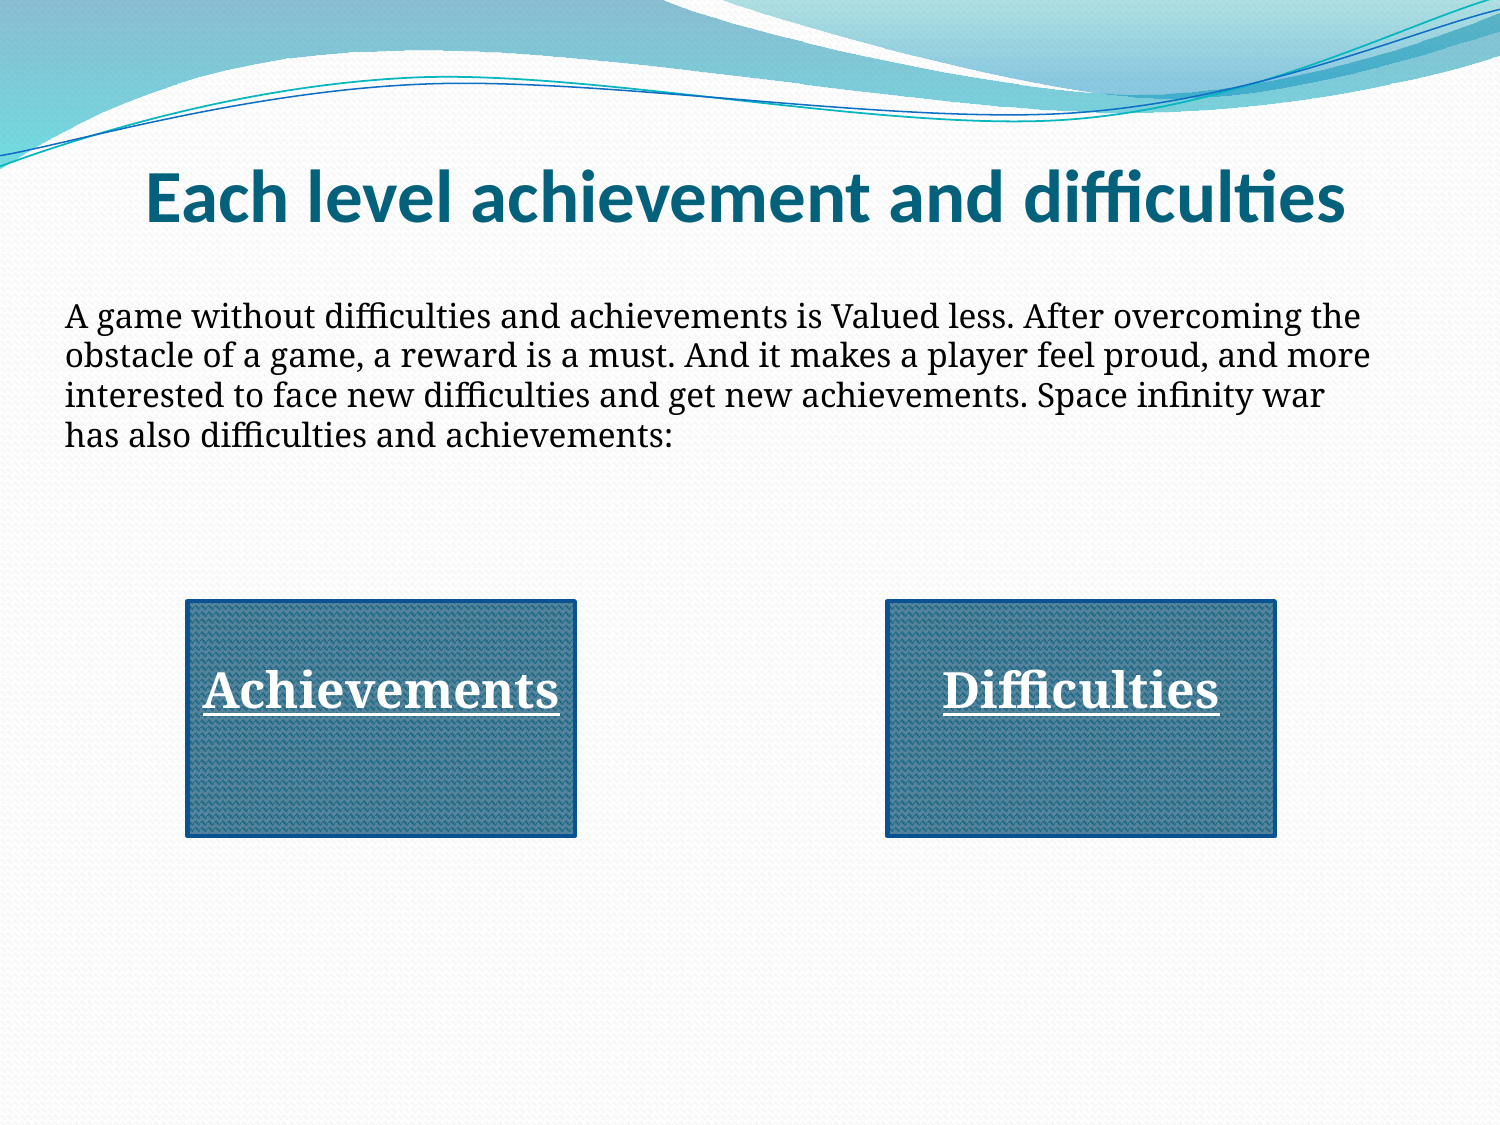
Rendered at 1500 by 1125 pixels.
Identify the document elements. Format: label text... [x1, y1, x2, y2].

text_box Achievements [185, 599, 577, 838]
title Each level achievement and difficulties [71, 137, 1422, 238]
text_box Difficulties [885, 599, 1277, 838]
list A game without difficulties and achievements is Valued less. After overcoming the obstacle of a game, a reward is a must. And it makes a player feel proud, and more interested to face new difficulties and get new achievements. Space infinity war has also difficulties and achievements: [50, 287, 1400, 1050]
